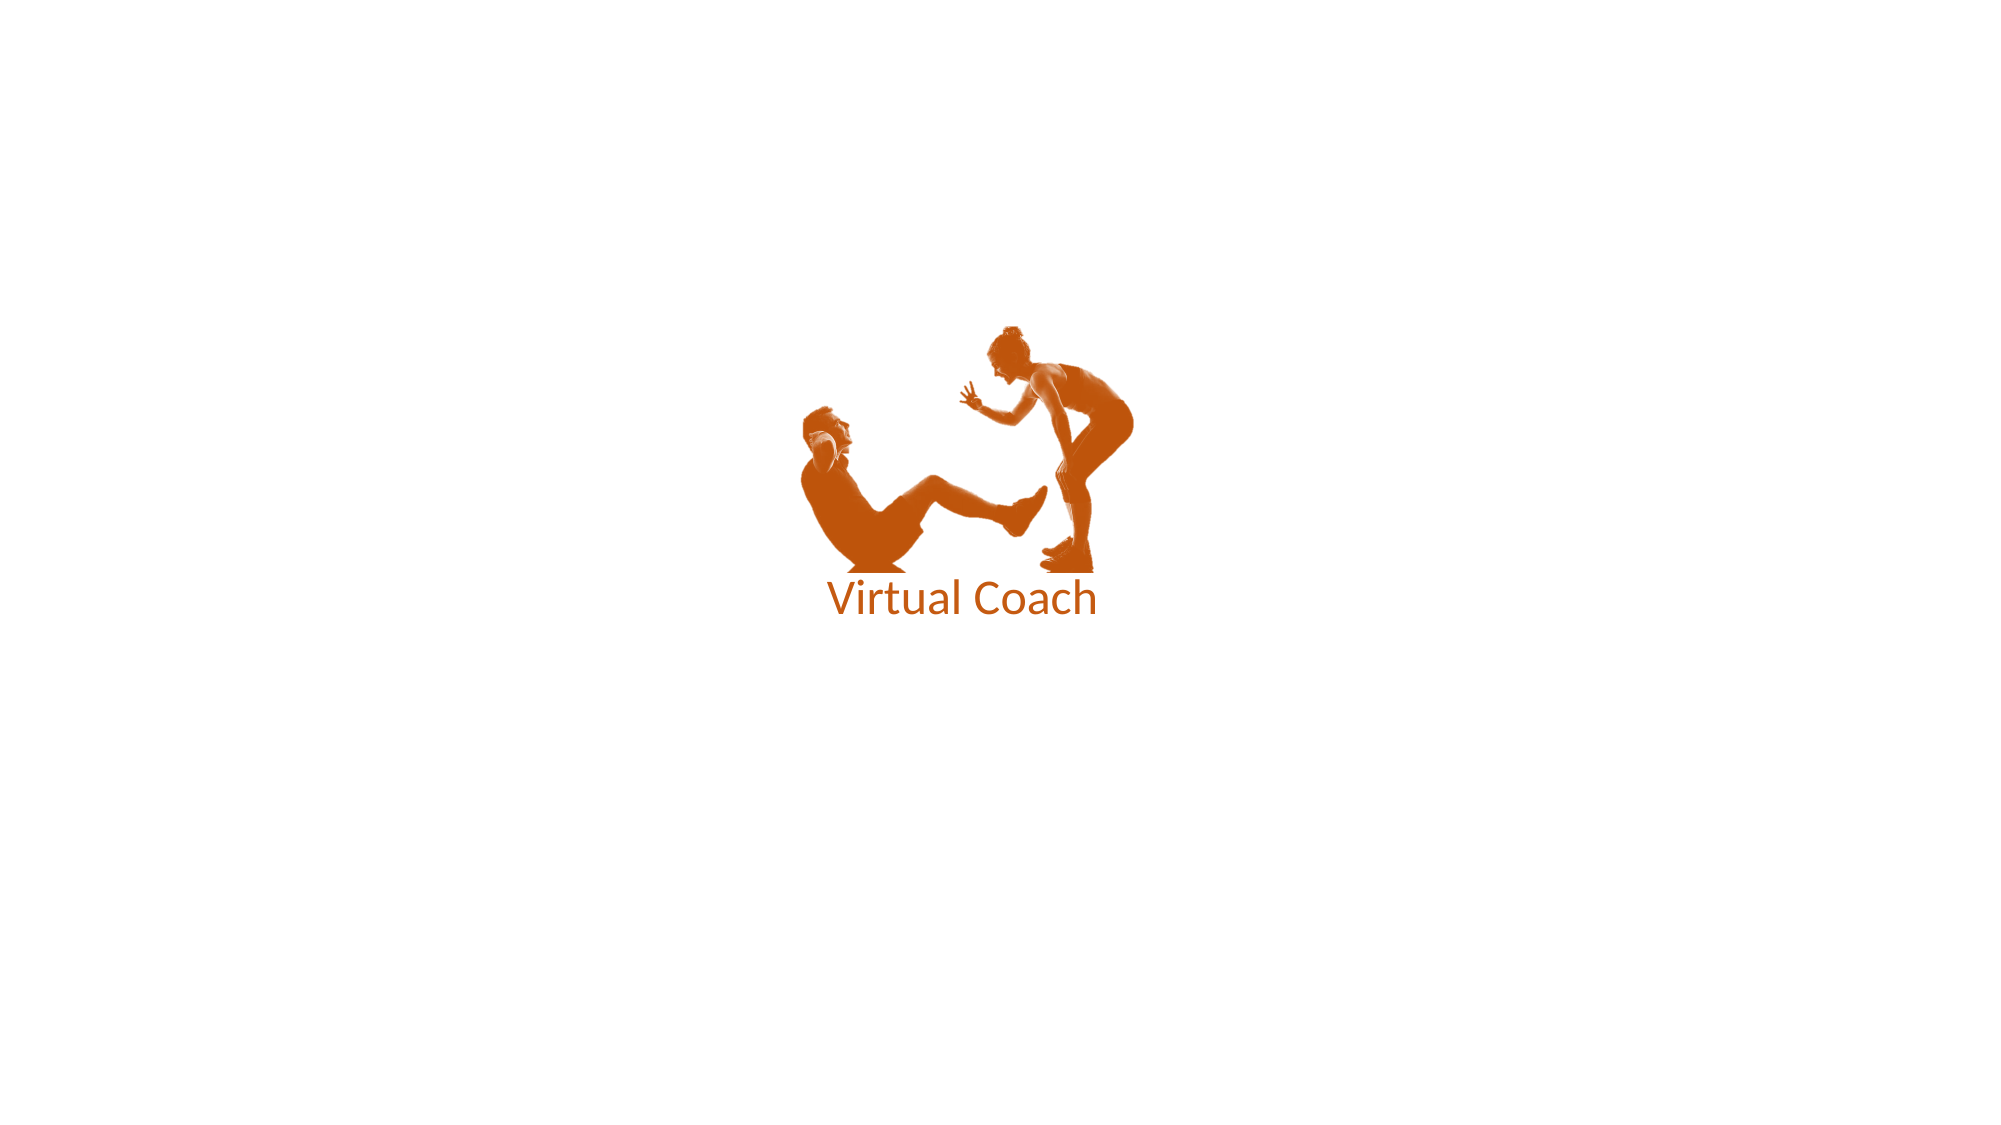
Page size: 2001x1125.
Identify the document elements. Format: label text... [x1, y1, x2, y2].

text_box Virtual Coach [788, 573, 1137, 629]
picture [781, 312, 1144, 573]
